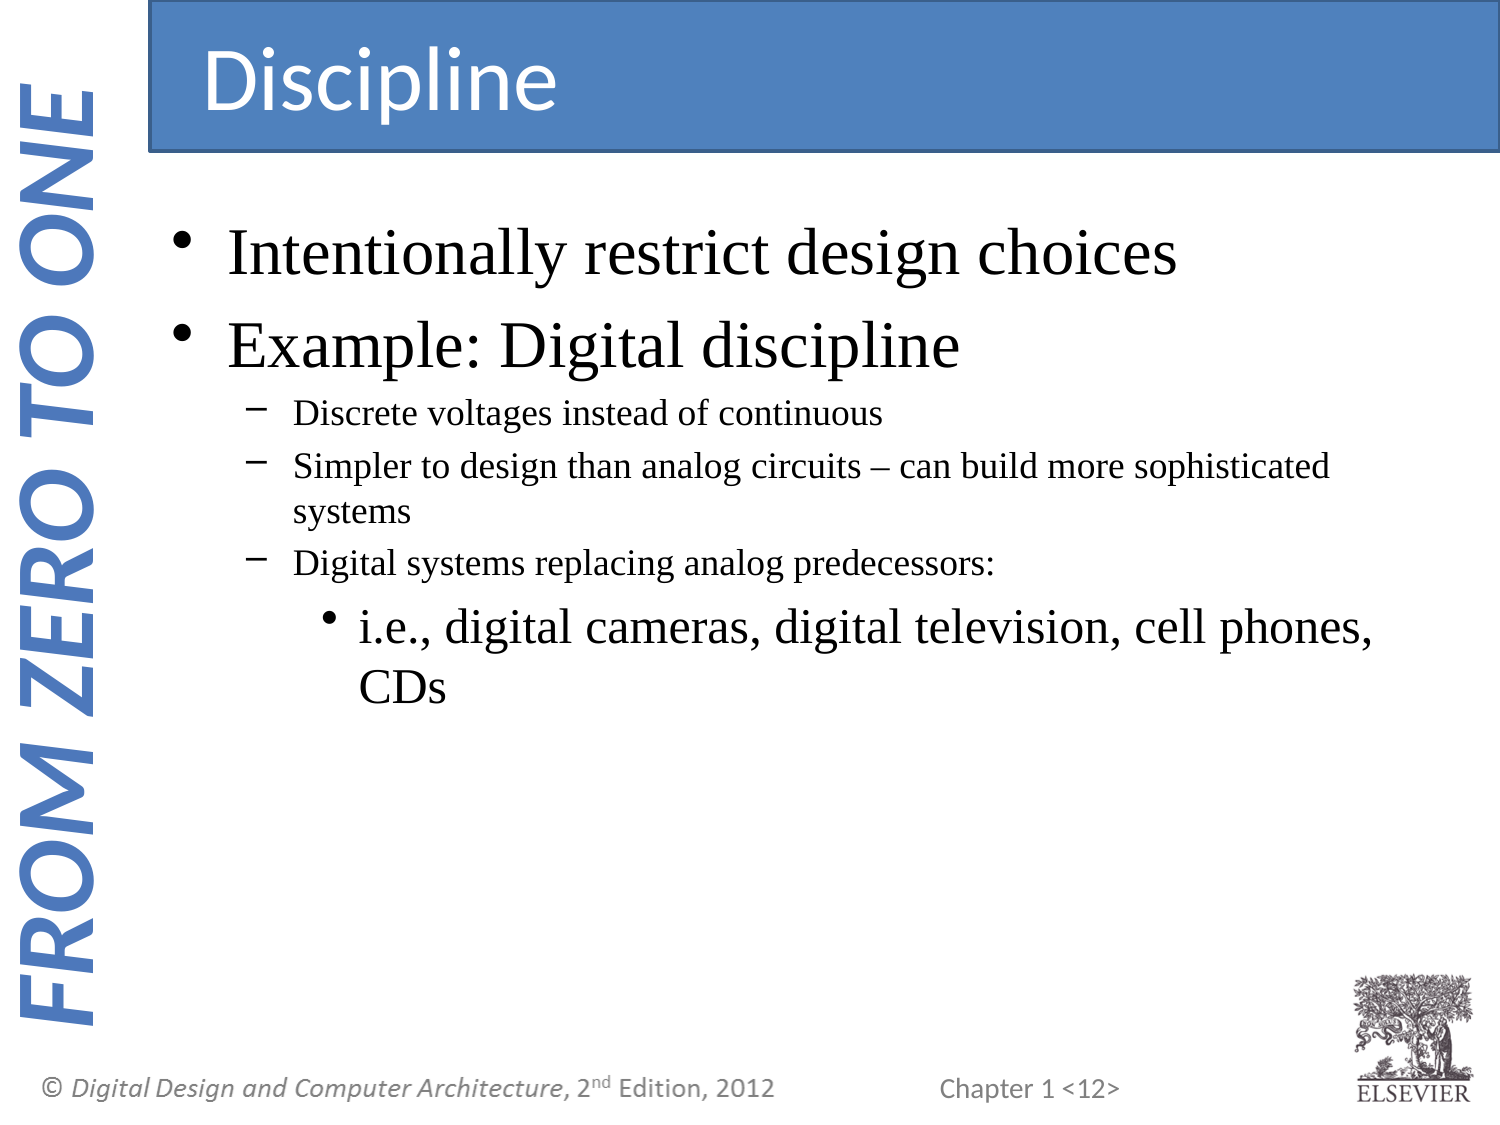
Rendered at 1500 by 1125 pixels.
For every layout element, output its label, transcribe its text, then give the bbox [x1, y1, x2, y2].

text_box Intentionally restrict design choices Example: Digital discipline Discrete voltages instead of continuous Simpler to design than analog circuits – can build more sophisticated systems Digital systems replacing analog predecessors: i.e., digital cameras, digital television, cell phones, CDs [156, 200, 1450, 1050]
text_box Discipline [187, 11, 1488, 136]
text_box [87, 174, 1413, 1025]
picture [0, 0, 1500, 1125]
